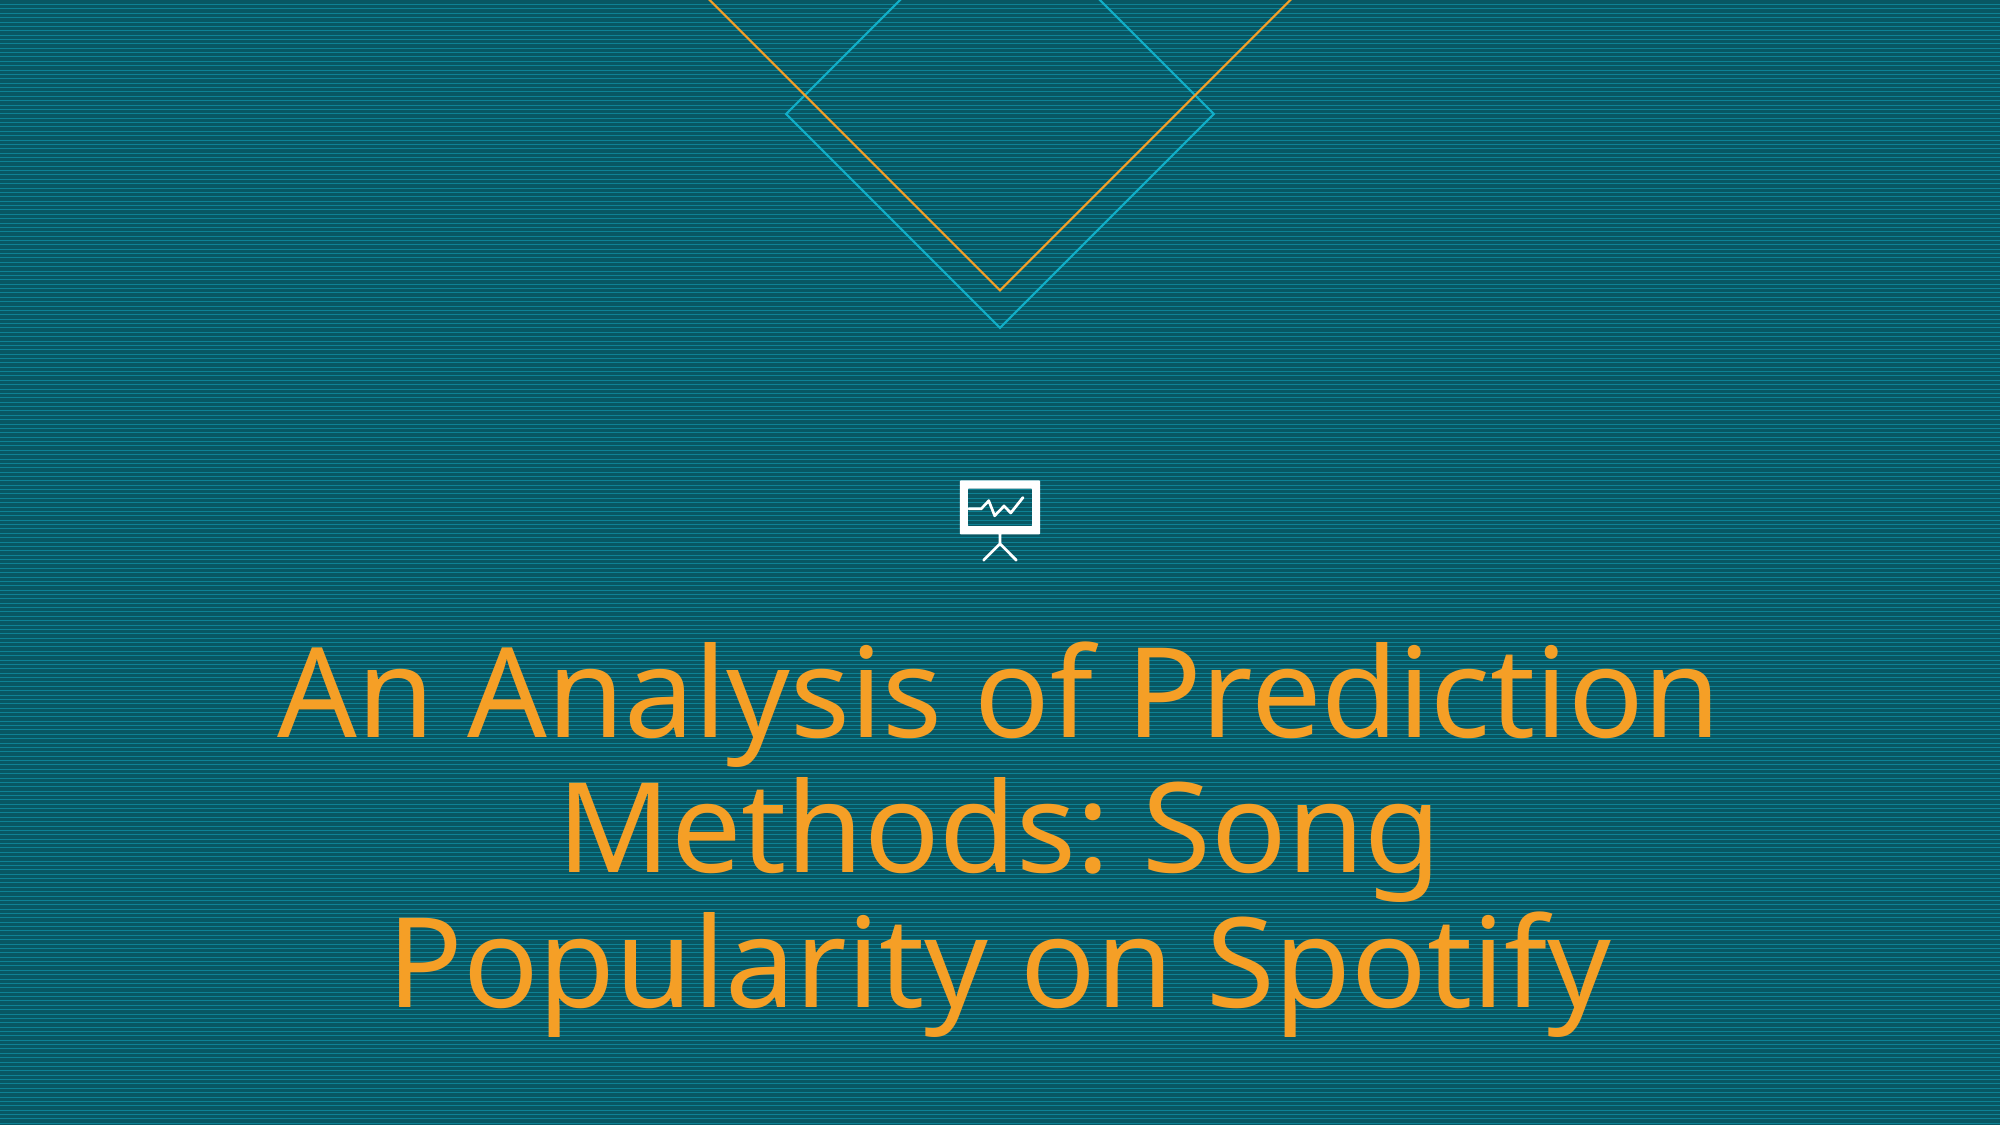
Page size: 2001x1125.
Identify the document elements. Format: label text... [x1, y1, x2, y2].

text_box [784, 95, 1216, 330]
text_box [708, 0, 1292, 292]
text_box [959, 480, 1041, 562]
title An Analysis of Prediction Methods: Song Popularity on Spotify [249, 630, 1750, 1036]
